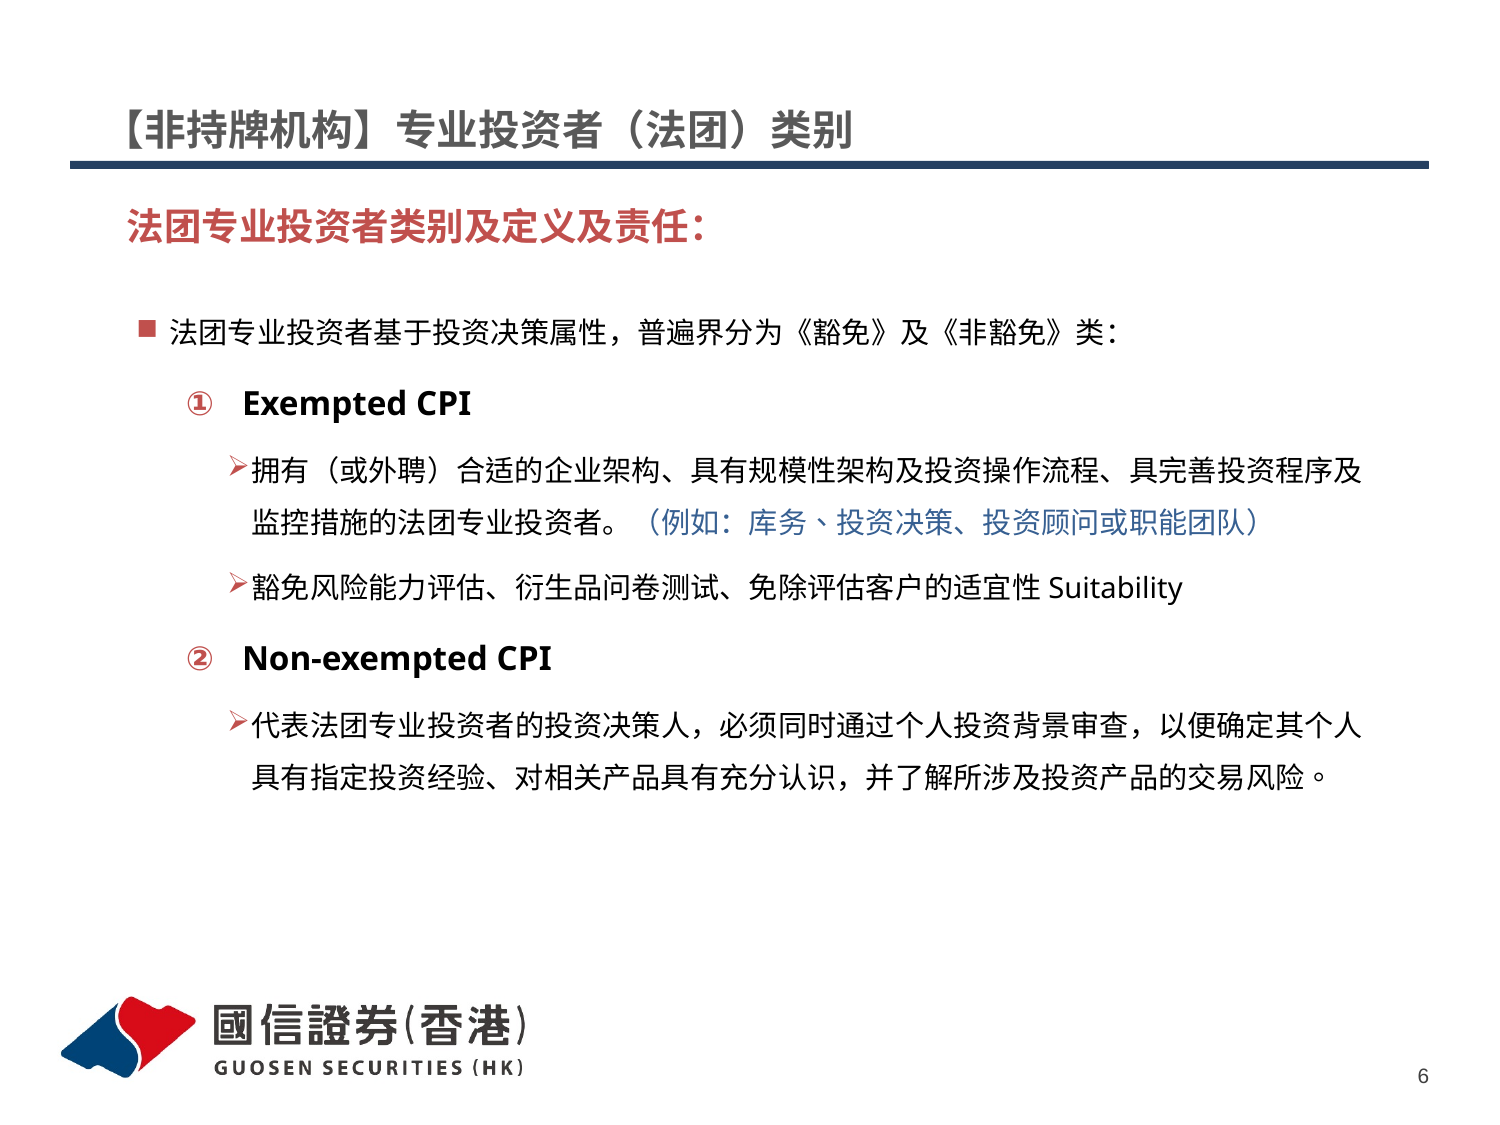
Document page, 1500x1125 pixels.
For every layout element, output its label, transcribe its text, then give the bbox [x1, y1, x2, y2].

picture [53, 985, 538, 1096]
list 法团专业投资者类别及定义及责任： [123, 196, 1388, 268]
title 【非持牌机构】专业投资者（法团）类别 [100, 42, 1429, 161]
list 法团专业投资者基于投资决策属性，普遍界分为《豁免》及《非豁免》类： Exempted CPI 拥有（或外聘）合适的企业架构、具有规模性架构及投资操作流程、具完善投资程序及监控措施的法团专业投资者。（例如：库务、投资决策、投资顾问或职能团队） 豁免风险能力评估、衍生品问卷测试、免除评估客户的适宜性Suitability Non-exempted CPI 代表法团专业投资者的投资决策人，必须同时通过个人投资背景审查，以便确定其个人具有指定投资经验、对相关产品具有充分认识，并了解所涉及投资产品的交易风险。 [123, 290, 1377, 929]
